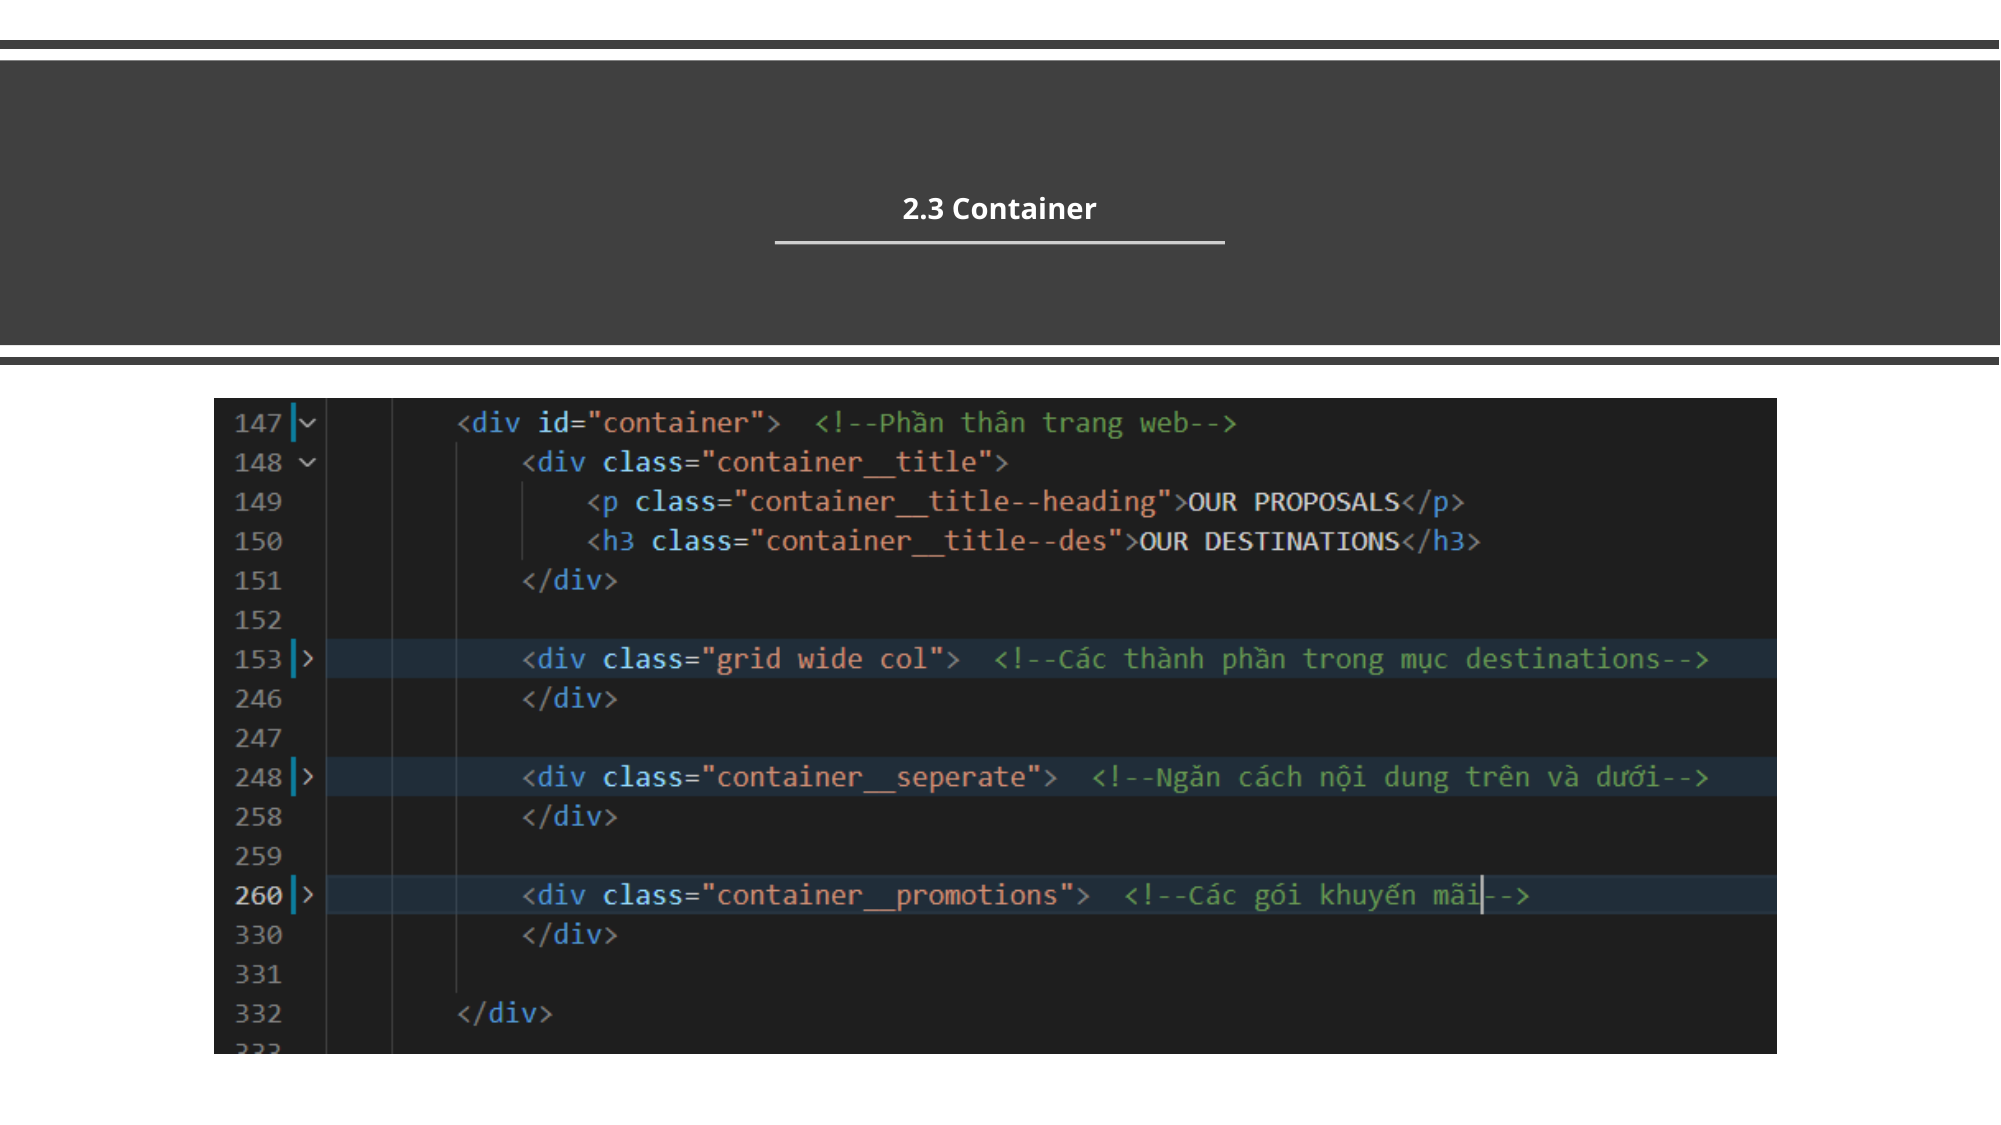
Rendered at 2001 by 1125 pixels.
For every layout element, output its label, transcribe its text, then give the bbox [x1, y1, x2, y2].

title 2.3 Container [86, 80, 1914, 233]
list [214, 398, 1777, 1054]
text_box [0, 59, 2000, 346]
